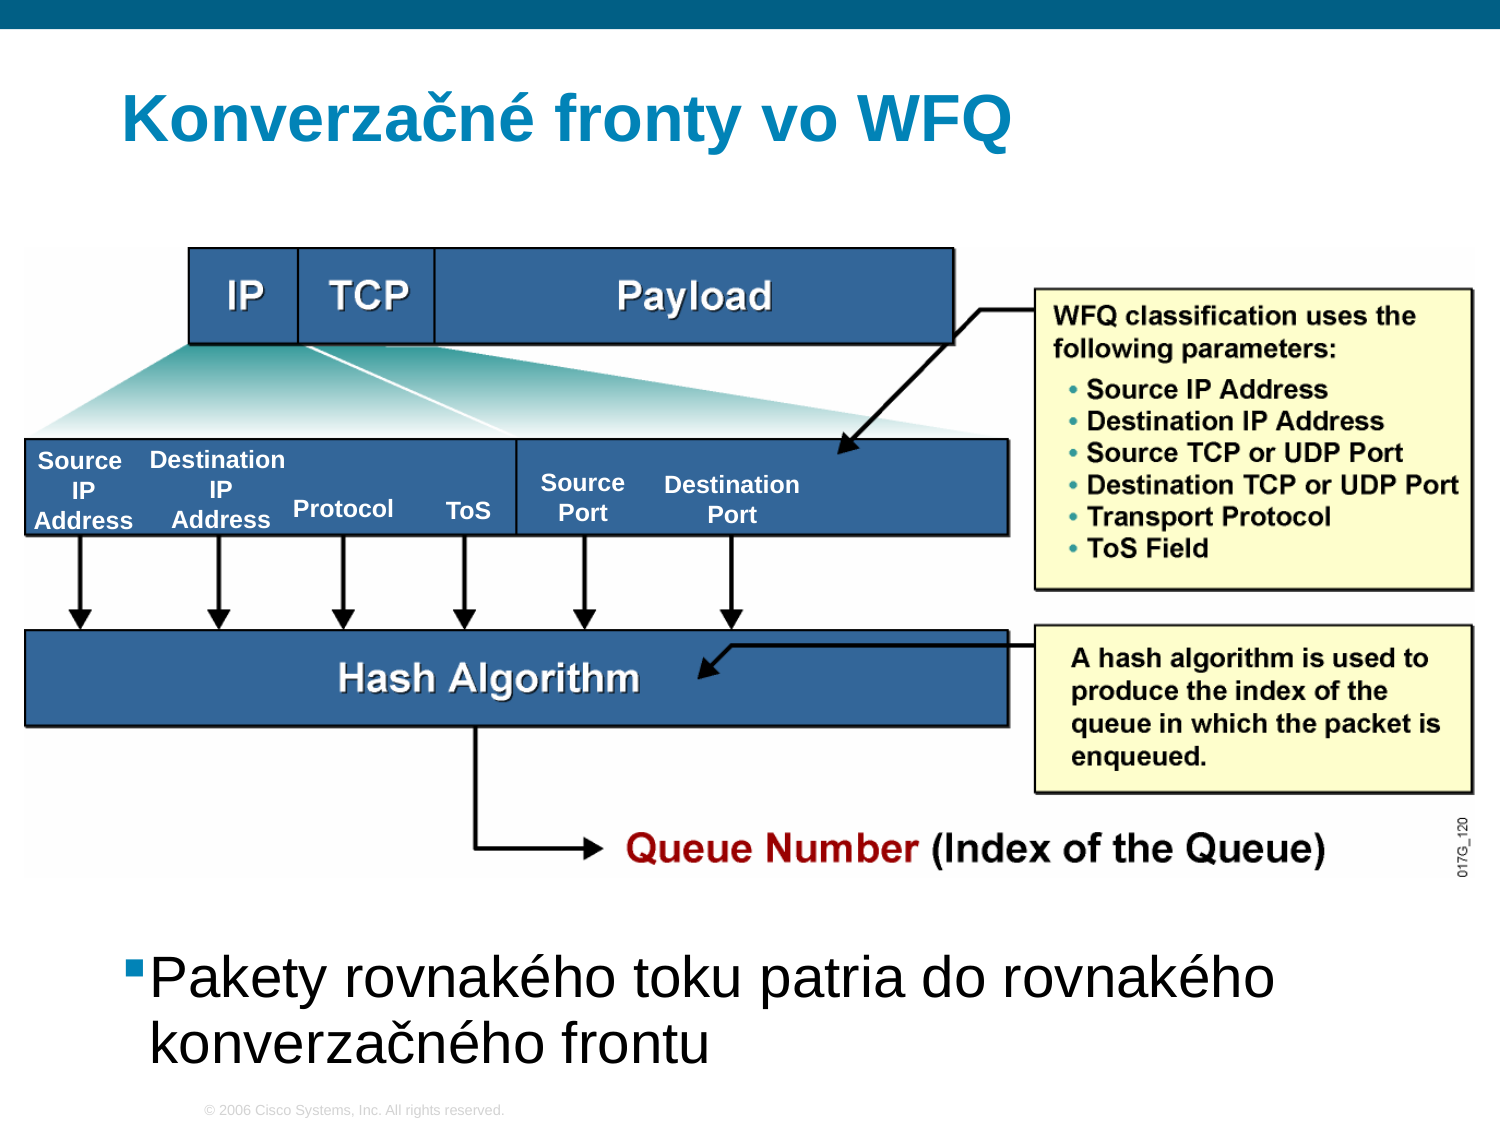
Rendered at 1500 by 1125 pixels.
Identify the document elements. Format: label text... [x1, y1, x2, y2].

text_box Konverzačné fronty vo WFQ [107, 49, 1444, 163]
picture [24, 246, 1476, 879]
text_box Pakety rovnakého toku patria do rovnakého konverzačného frontu [107, 937, 1446, 1075]
